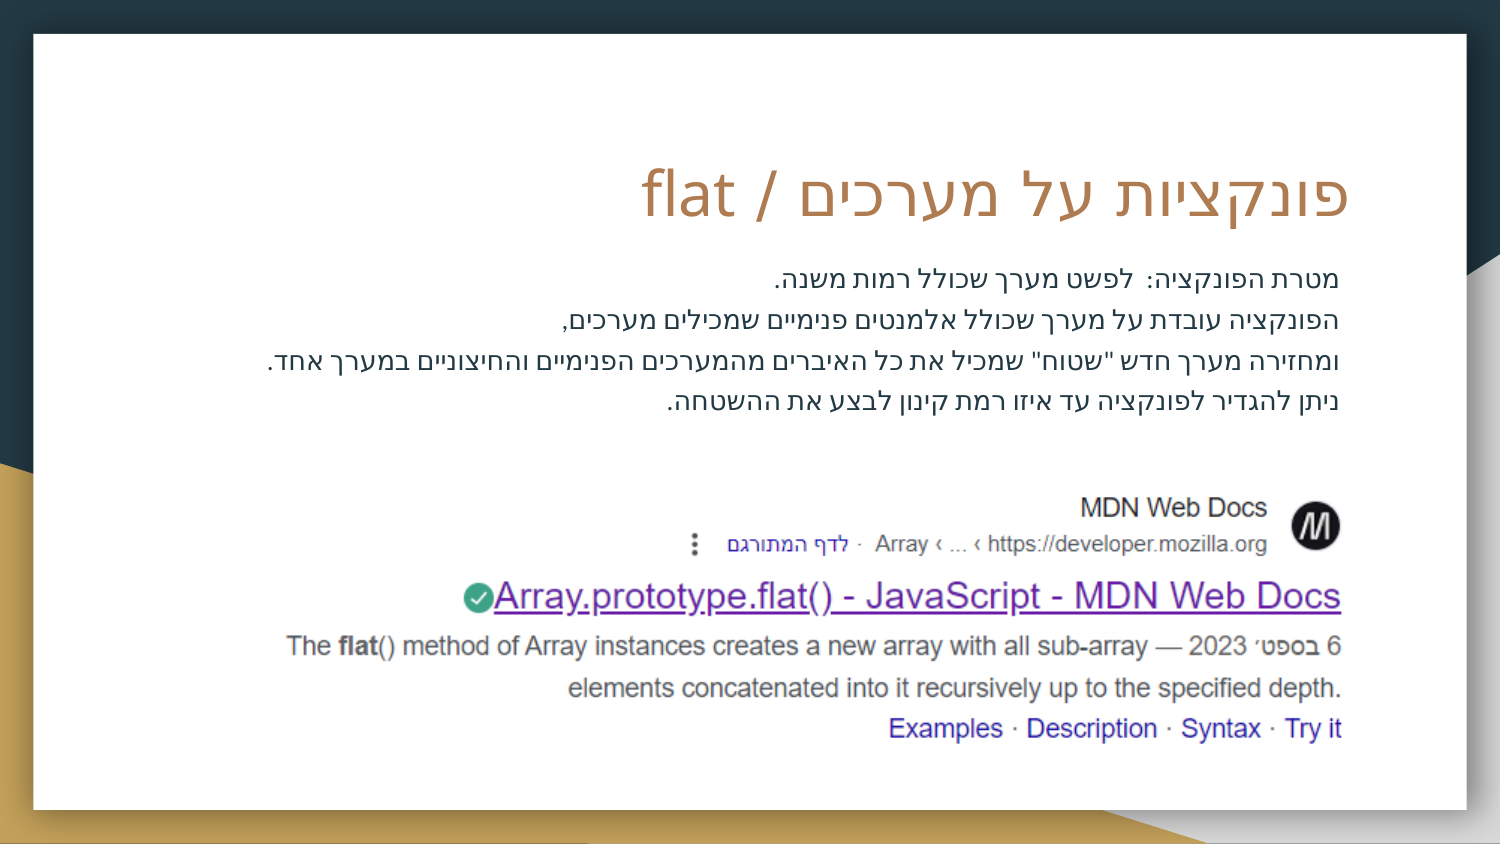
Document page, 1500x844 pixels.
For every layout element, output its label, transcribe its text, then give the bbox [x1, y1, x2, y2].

list מטרת הפונקציה: לפשט מערך שכולל רמות משנה. הפונקציה עובדת על מערך שכולל אלמנטים פנימיים שמכילים מערכים, ומחזירה מערך חדש "שטוח" שמכיל את כל האיברים מהמערכים הפנימיים והחיצוניים במערך אחד. ניתן להגדיר לפונקציה עד איזו רמת קינון לבצע את ההשטחה. [123, 246, 1355, 476]
picture [279, 475, 1356, 783]
title פונקציות על מערכים / flat [134, 138, 1366, 296]
